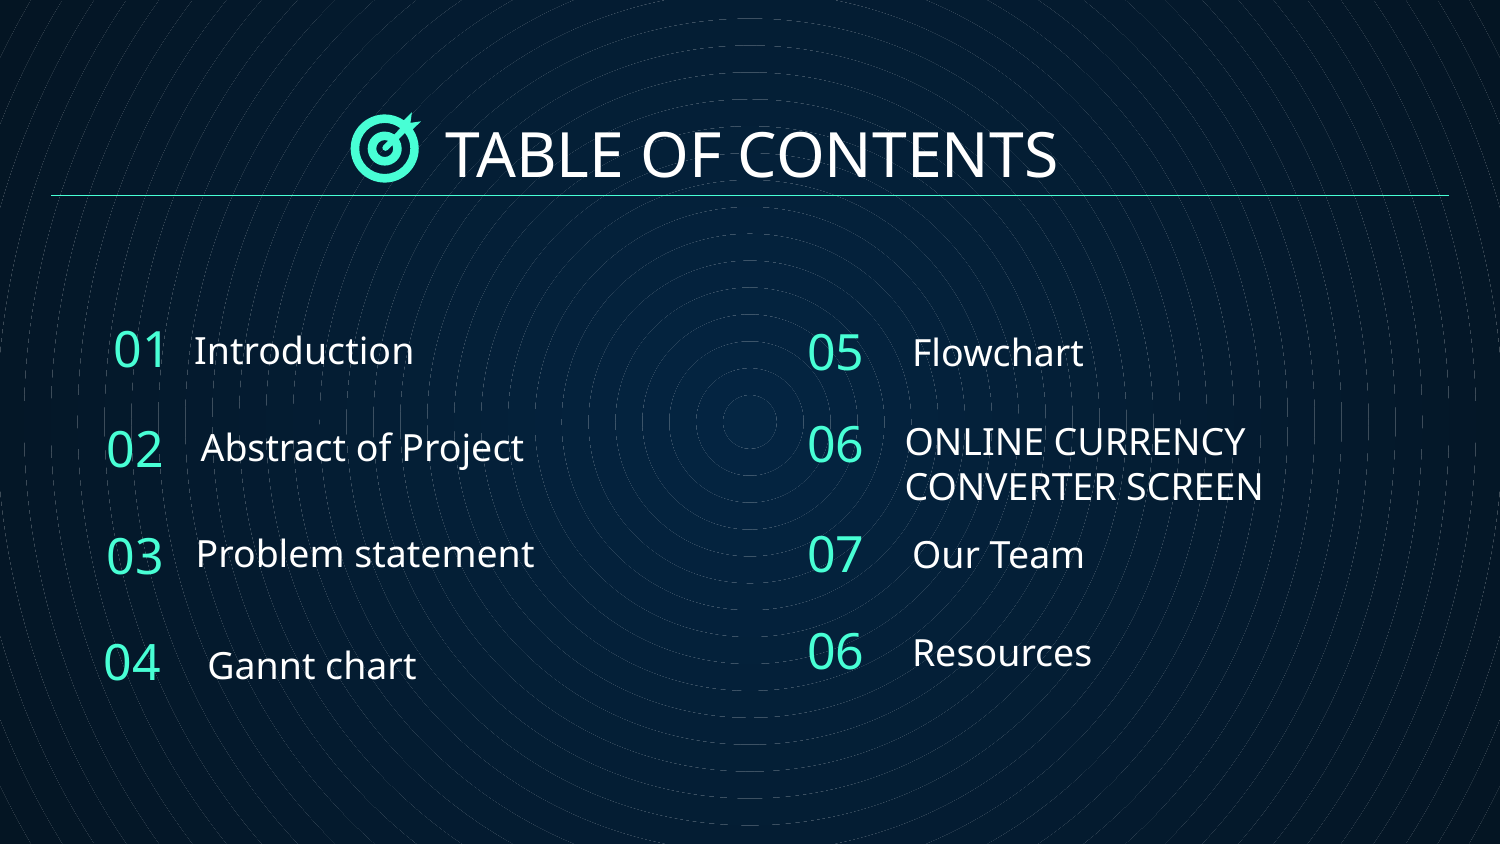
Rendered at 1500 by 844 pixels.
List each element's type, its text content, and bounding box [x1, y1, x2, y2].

title Introduction [170, 304, 430, 387]
title 06 [685, 388, 879, 488]
title Problem statement [170, 526, 550, 590]
text_box 06 [685, 557, 879, 695]
text_box [350, 112, 421, 183]
title 03 [91, 499, 209, 600]
text_box 07 [685, 498, 879, 557]
title Our Team [897, 532, 1341, 591]
title TABLE OF CONTENTS [53, 105, 1452, 205]
title Gannt chart [192, 634, 528, 702]
title 05 [776, 295, 880, 396]
text_box Resources [896, 631, 1340, 690]
title 04 [59, 606, 176, 706]
text_box ONLINE CURRENCY CONVERTER SCREEN [889, 447, 1423, 523]
title Abstract of Project [175, 419, 540, 484]
title Flowchart [897, 330, 1341, 389]
title 01 [98, 292, 219, 393]
title 02 [91, 399, 209, 493]
